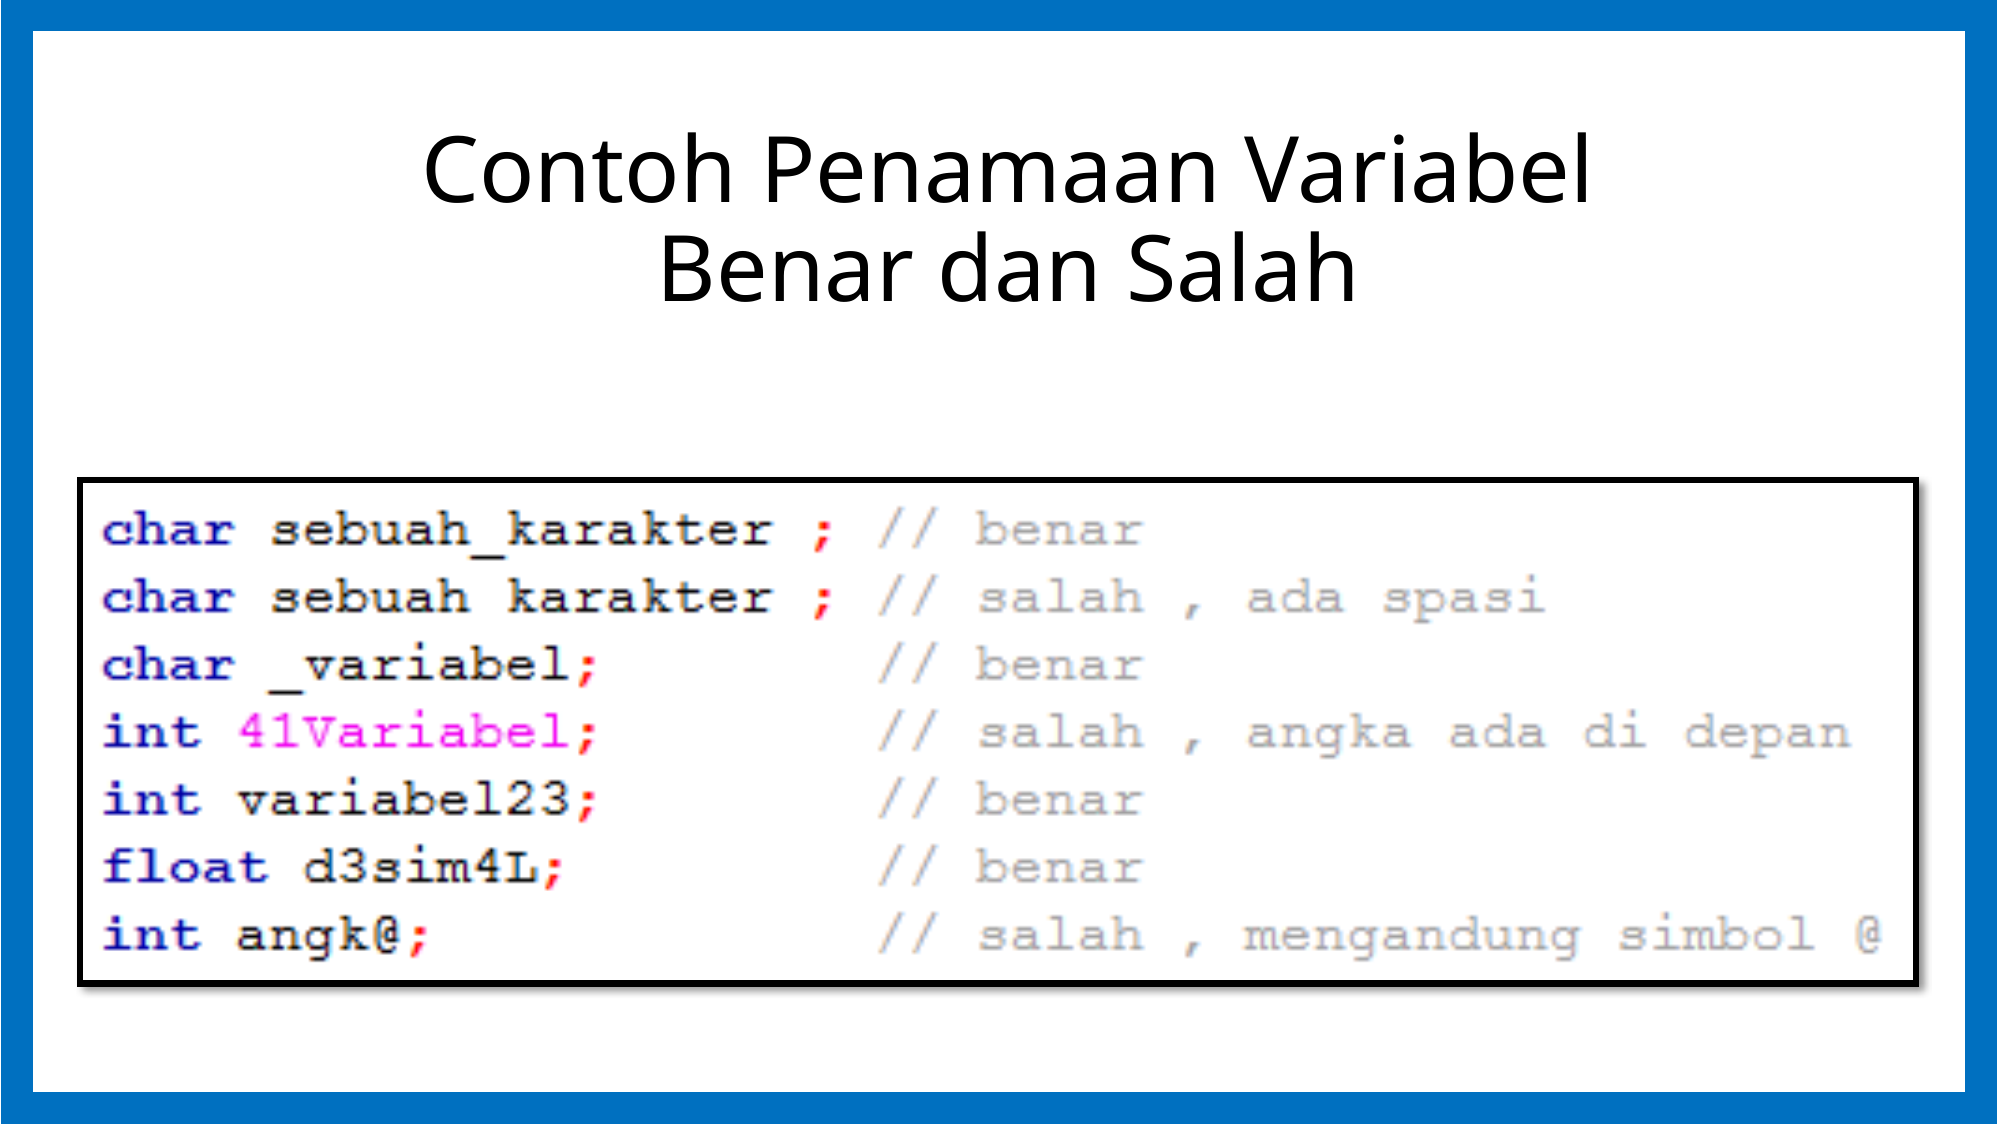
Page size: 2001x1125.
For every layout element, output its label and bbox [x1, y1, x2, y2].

text_box [16, 15, 1982, 1109]
picture [83, 482, 1913, 981]
